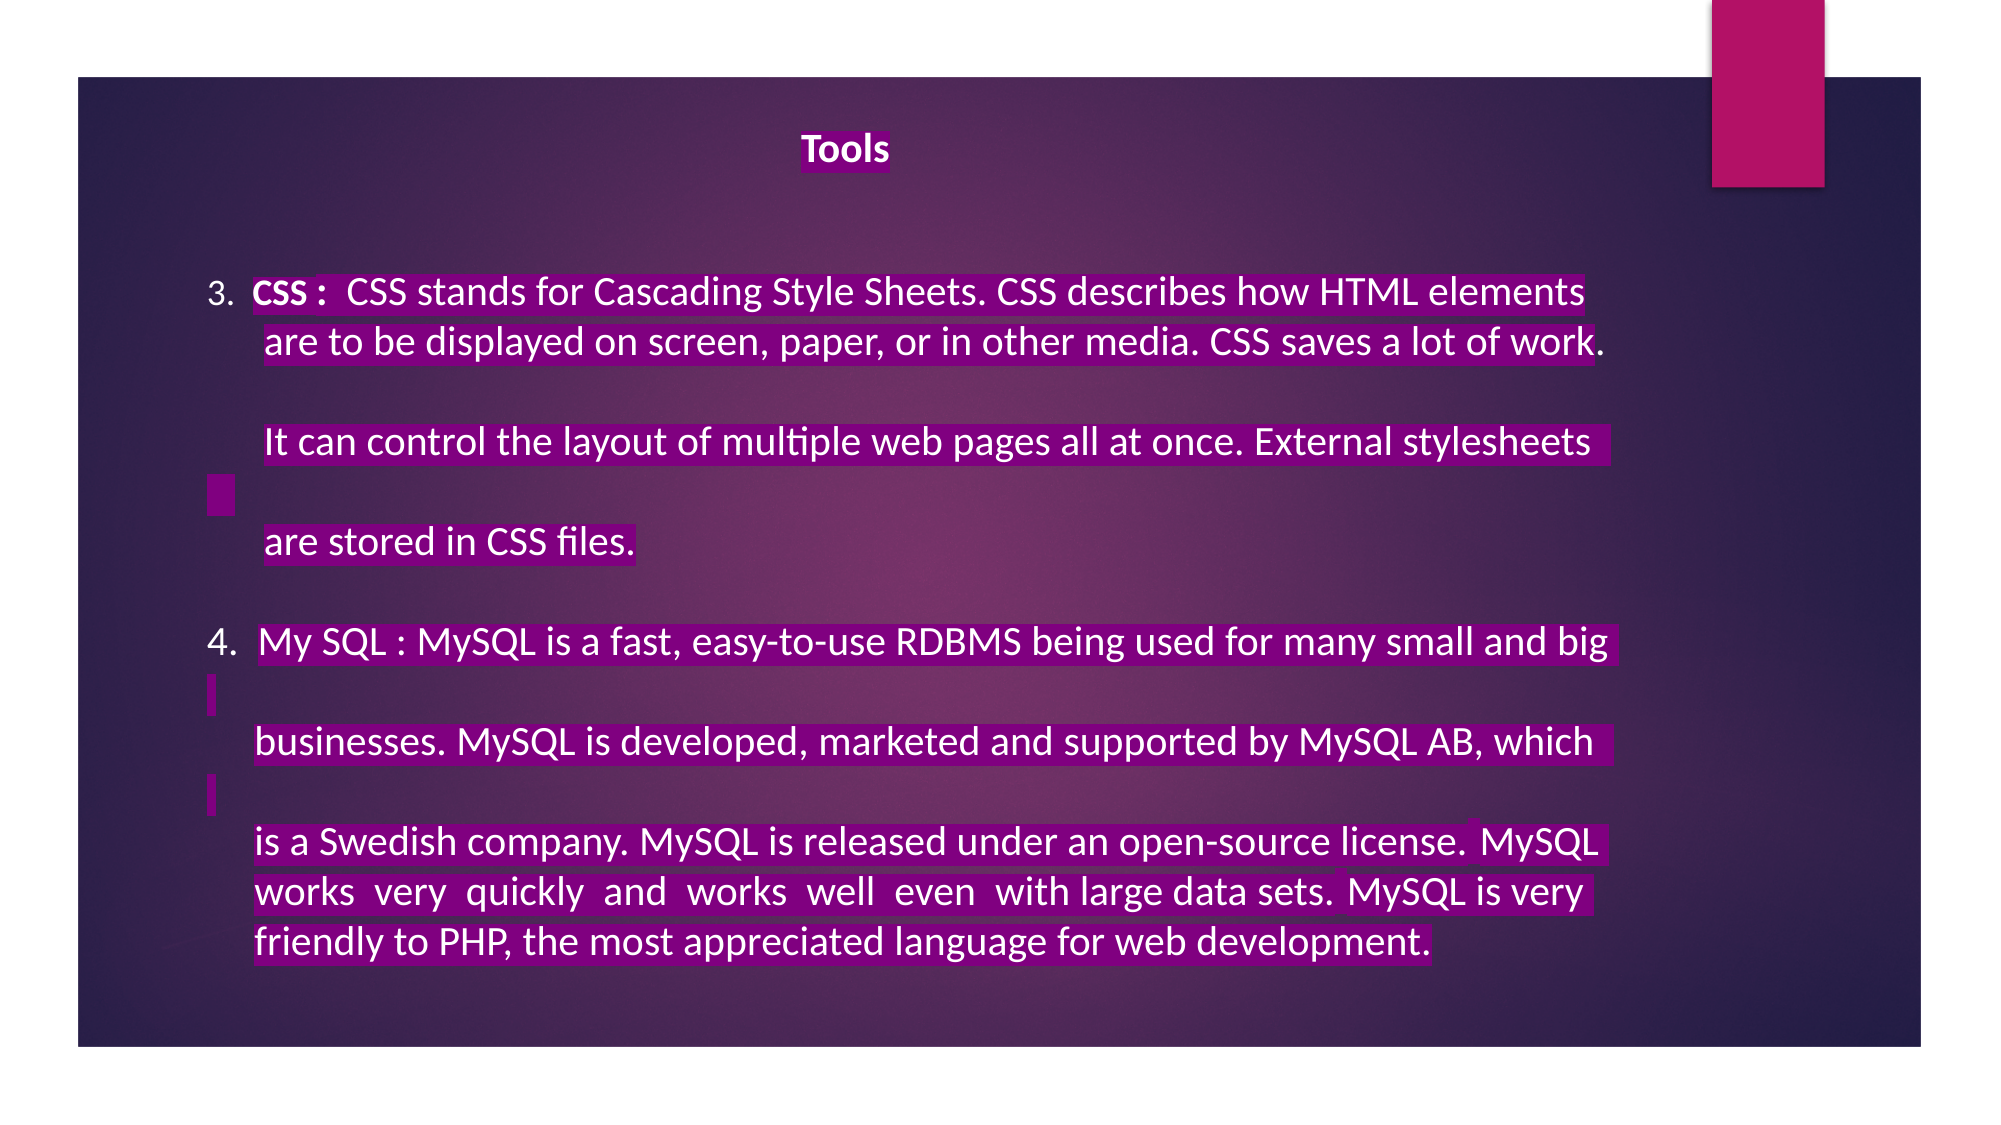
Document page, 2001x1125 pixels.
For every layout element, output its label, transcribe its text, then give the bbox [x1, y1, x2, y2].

text_box 3. CSS : CSS stands for Cascading Style Sheets. CSS describes how HTML elements are to be displayed on screen, paper, or in other media. CSS saves a lot of work. It can control the layout of multiple web pages all at once. External stylesheets are stored in CSS files. 4. My SQL : MySQL is a fast, easy-to-use RDBMS being used for many small and big businesses. MySQL is developed, marketed and supported by MySQL AB, which is a Swedish company. MySQL is released under an open-source license. MySQL works very quickly and works well even with large data sets. MySQL is very friendly to PHP, the most appreciated language for web development. [192, 256, 1634, 1062]
text_box Tools [211, 113, 1615, 179]
